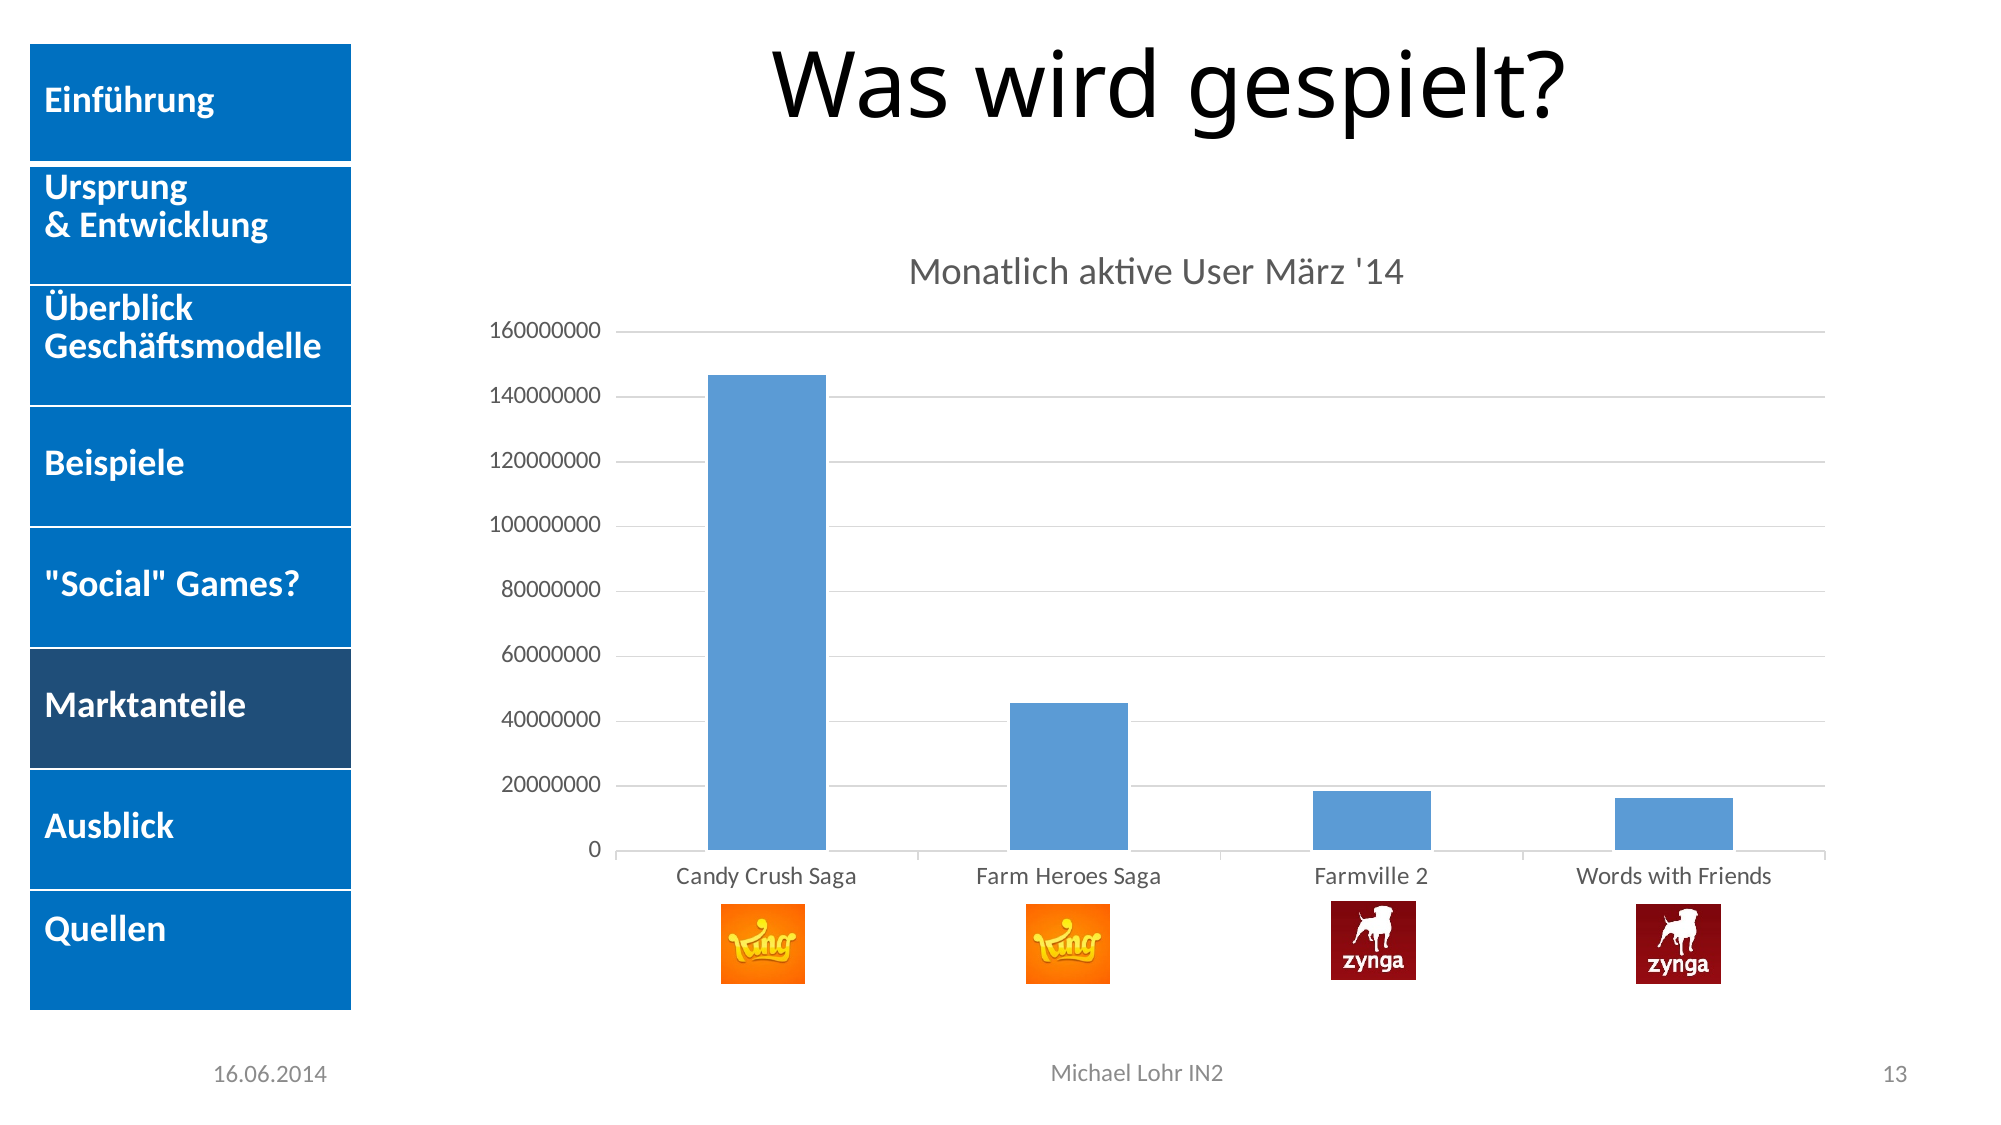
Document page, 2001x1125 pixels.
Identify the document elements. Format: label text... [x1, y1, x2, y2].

picture [721, 904, 805, 984]
table_cell Ursprung & Entwicklung [30, 167, 351, 284]
chart [460, 221, 1854, 905]
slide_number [197, 1042, 648, 1103]
footer Michael Lohr IN2 [911, 1041, 1364, 1102]
picture [1026, 904, 1110, 984]
picture [1331, 901, 1416, 980]
table_cell Ausblick [30, 770, 351, 889]
table_cell "Social" Games? [30, 528, 351, 647]
title Was wird gespielt? [384, 20, 1955, 155]
table_cell Überblick Geschäftsmodelle [30, 286, 351, 405]
slide_number 13 [1637, 1042, 1923, 1103]
table_cell Quellen [30, 891, 351, 1010]
table_header Einführung [30, 44, 351, 161]
picture [1636, 904, 1721, 984]
table_cell Beispiele [30, 407, 351, 526]
table_cell Marktanteile [30, 649, 351, 768]
